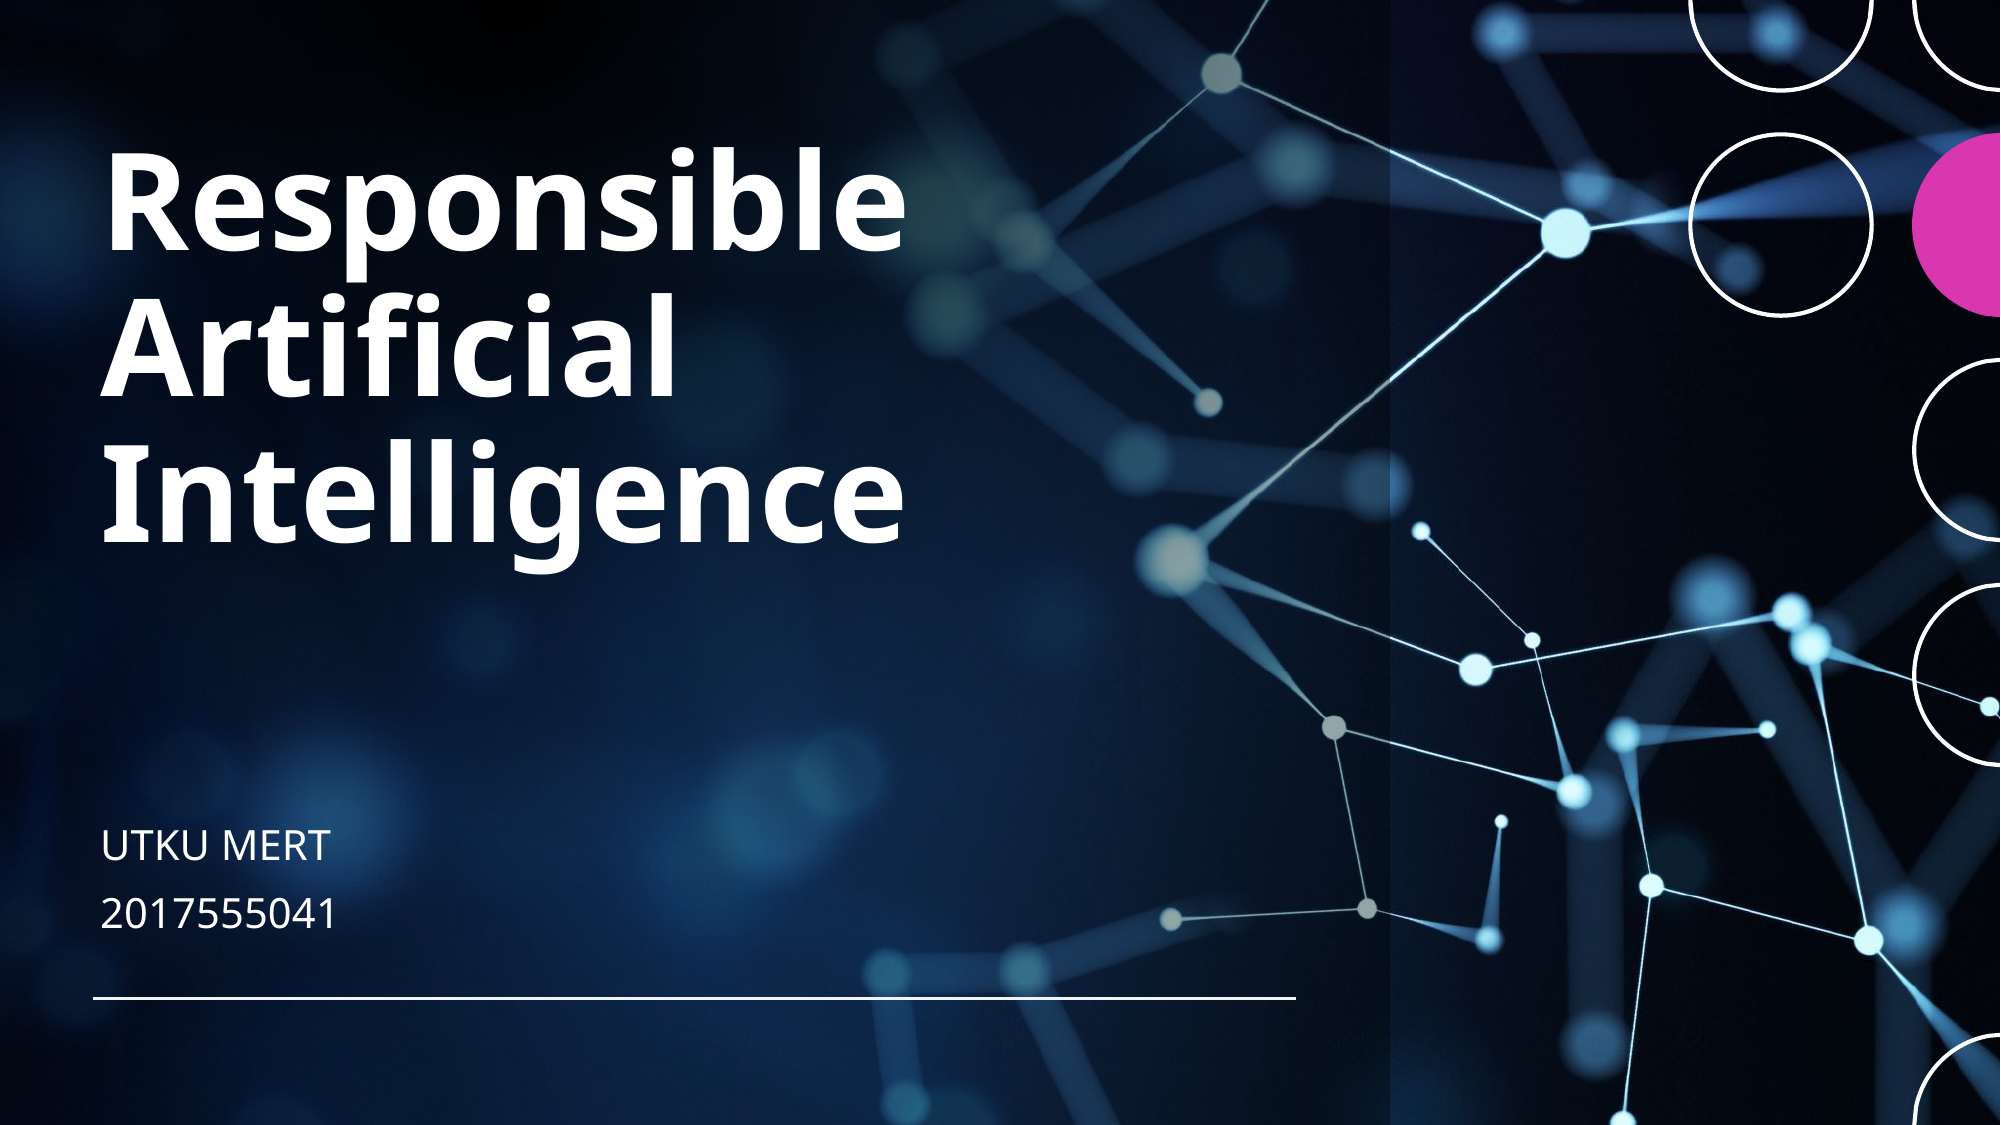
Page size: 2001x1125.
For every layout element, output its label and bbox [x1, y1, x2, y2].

text_box [1687, 0, 2000, 1125]
picture [0, 0, 1687, 1125]
